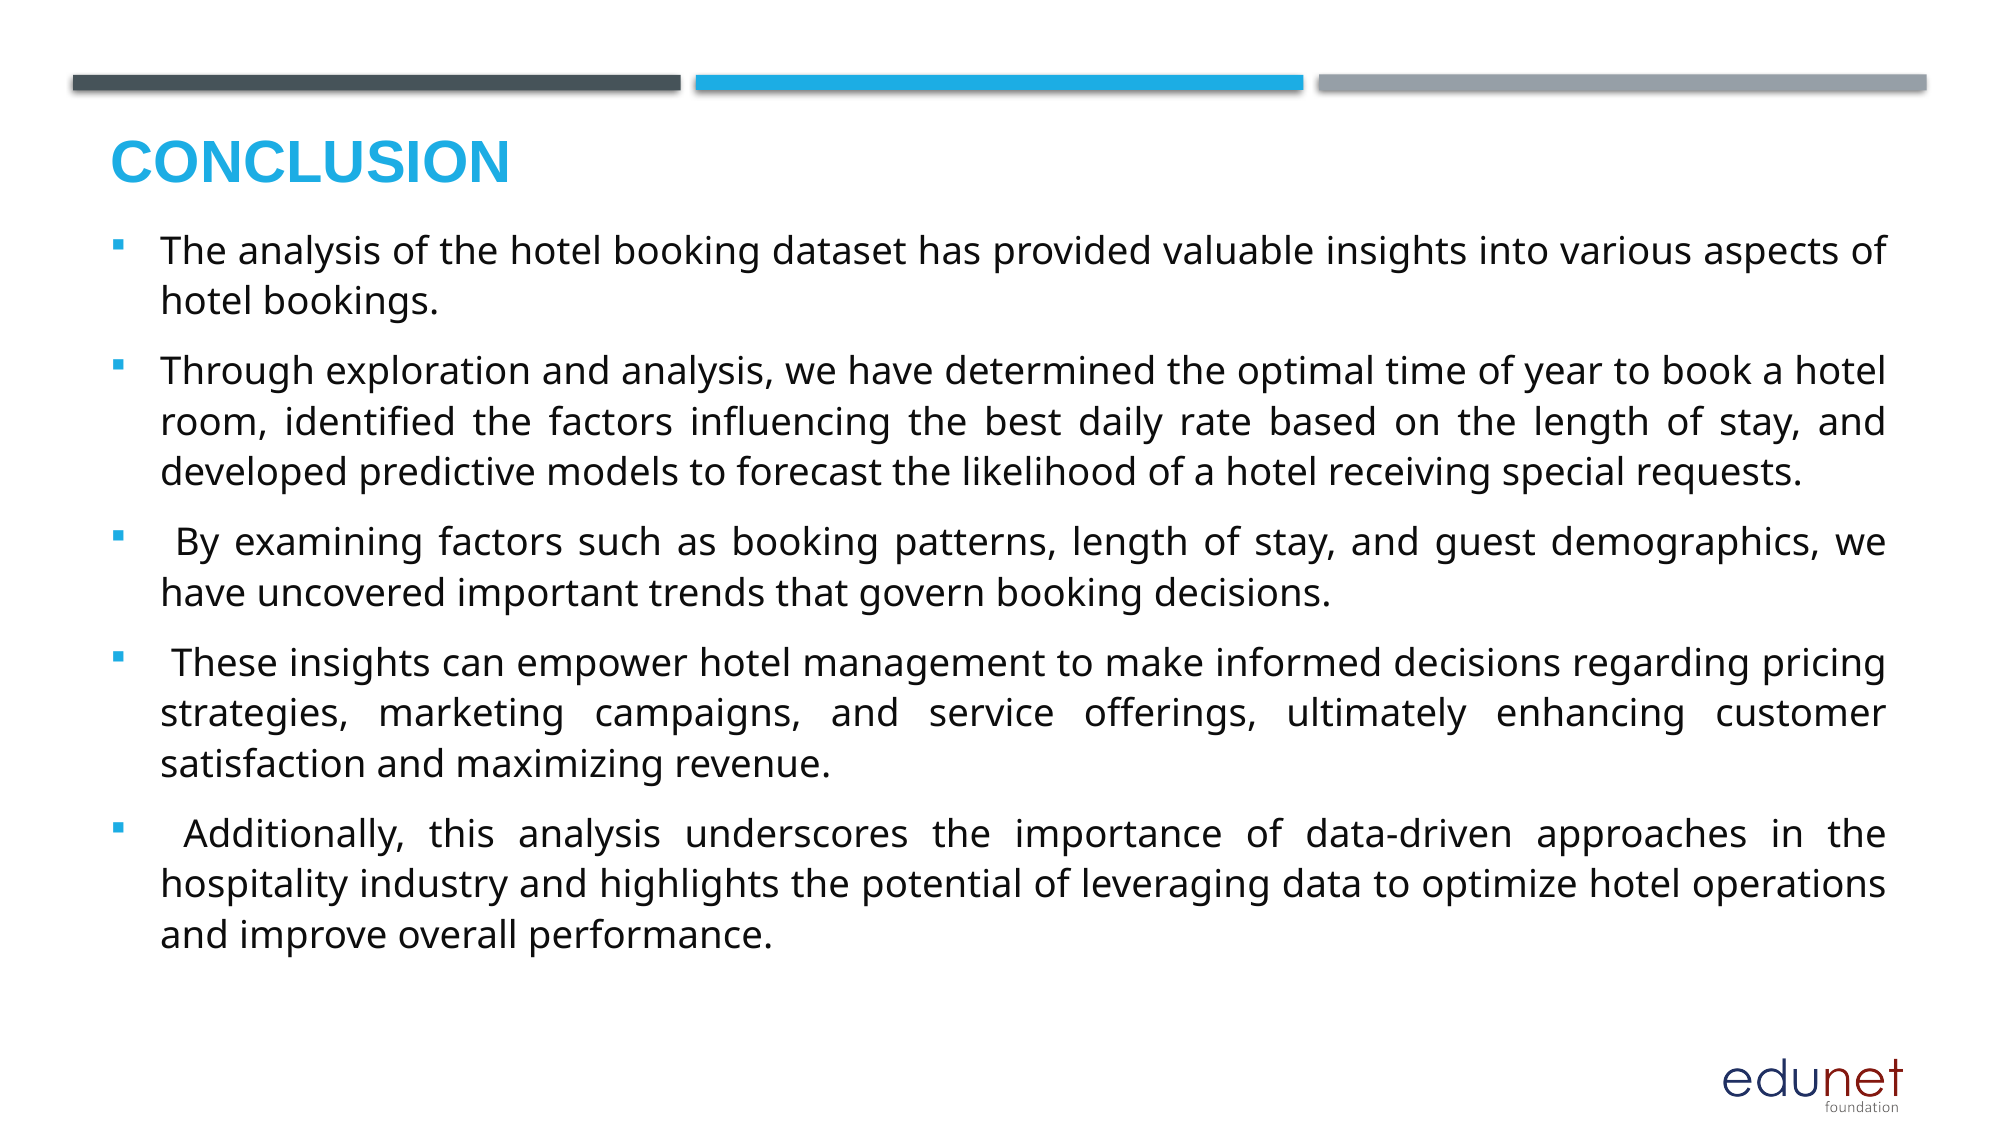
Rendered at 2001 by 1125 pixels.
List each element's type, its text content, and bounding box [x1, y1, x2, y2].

title Conclusion [95, 115, 1905, 203]
picture [1719, 1056, 1905, 1116]
list The analysis of the hotel booking dataset has provided valuable insights into various aspects of hotel bookings. Through exploration and analysis, we have determined the optimal time of year to book a hotel room, identified the factors influencing the best daily rate based on the length of stay, and developed predictive models to forecast the likelihood of a hotel receiving special requests. By examining factors such as booking patterns, length of stay, and guest demographics, we have uncovered important trends that govern booking decisions. These insights can empower hotel management to make informed decisions regarding pricing strategies, marketing campaigns, and service offerings, ultimately enhancing customer satisfaction and maximizing revenue. Additionally, this analysis underscores the importance of data-driven approaches in the hospitality industry and highlights the potential of leveraging data to optimize hotel operations and improve overall performance. [95, 213, 1905, 981]
